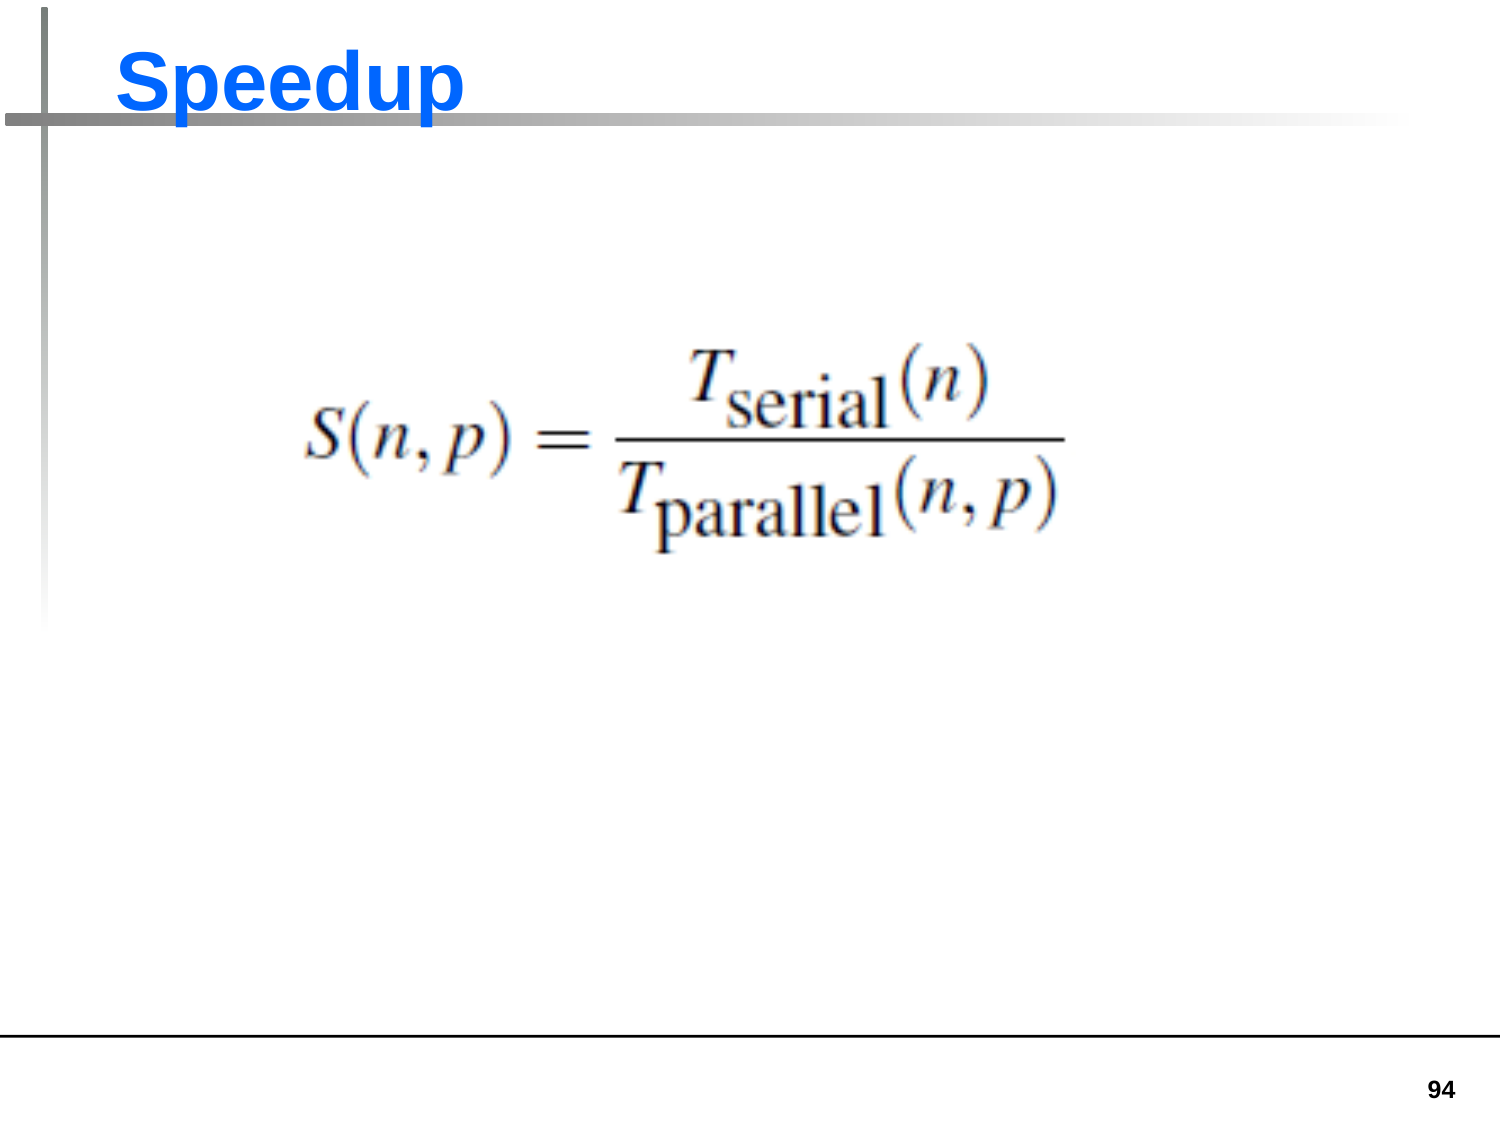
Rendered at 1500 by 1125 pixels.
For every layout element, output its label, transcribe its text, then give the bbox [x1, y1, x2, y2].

title Speedup [100, 0, 1459, 135]
picture [218, 290, 1077, 575]
